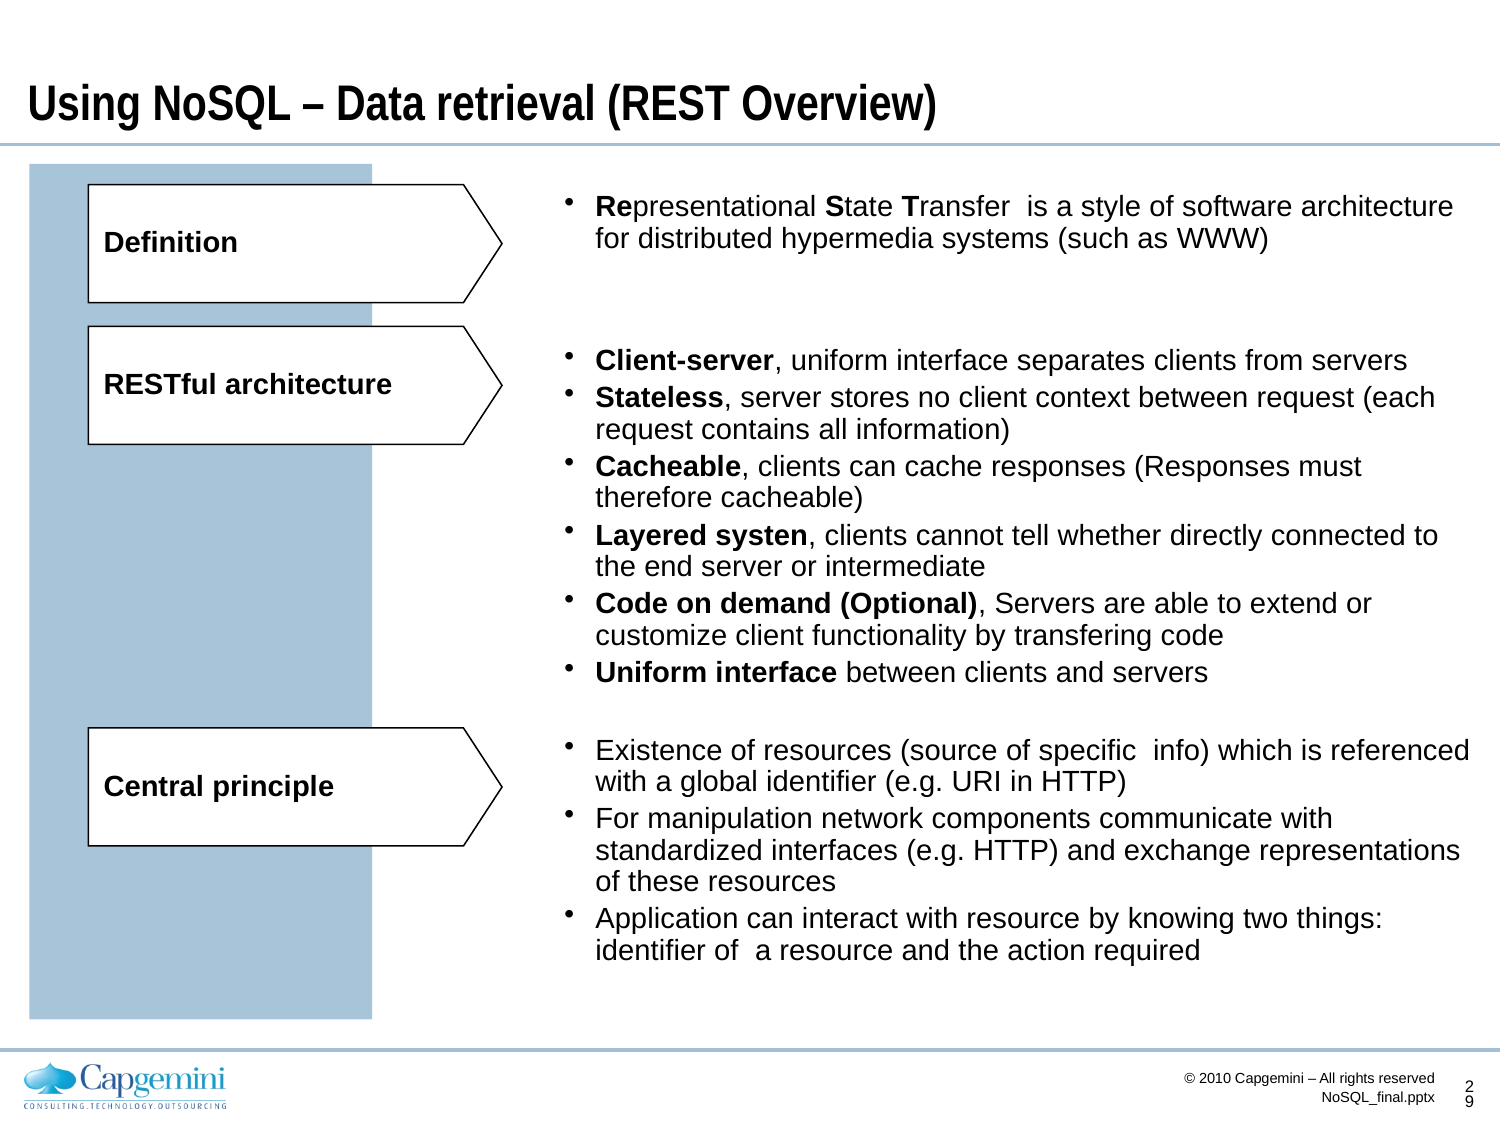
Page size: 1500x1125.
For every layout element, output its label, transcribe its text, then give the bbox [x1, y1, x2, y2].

text_box RESTful architecture [88, 326, 503, 445]
slide_number © 2010 Capgemini – All rights reserved [992, 1068, 1450, 1088]
picture [24, 1062, 226, 1109]
slide_number 29 [1449, 1074, 1488, 1100]
footer NoSQL_final.pptx [992, 1088, 1450, 1109]
text_box Definition [88, 184, 503, 303]
text_box Representational State Transfer is a style of software architecture for distributed hypermedia systems (such as WWW) [549, 184, 1500, 244]
text_box Client-server, uniform interface separates clients from servers Stateless, server stores no client context between request (each request contains all information) Cacheable, clients can cache responses (Responses must therefore cacheable) Layered systen, clients cannot tell whether directly connected to the end server or intermediate Code on demand (Optional), Servers are able to extend or customize client functionality by transfering code Uniform interface between clients and servers [549, 337, 1500, 397]
text_box Existence of resources (source of specific info) which is referenced with a global identifier (e.g. URI in HTTP) For manipulation network components communicate with standardized interfaces (e.g. HTTP) and exchange representations of these resources Application can interact with resource by knowing two things: identifier of a resource and the action required [549, 727, 1500, 787]
title Using NoSQL – Data retrieval (REST Overview) [12, 12, 1488, 138]
text_box Central principle [88, 727, 503, 846]
text_box [29, 163, 373, 1020]
